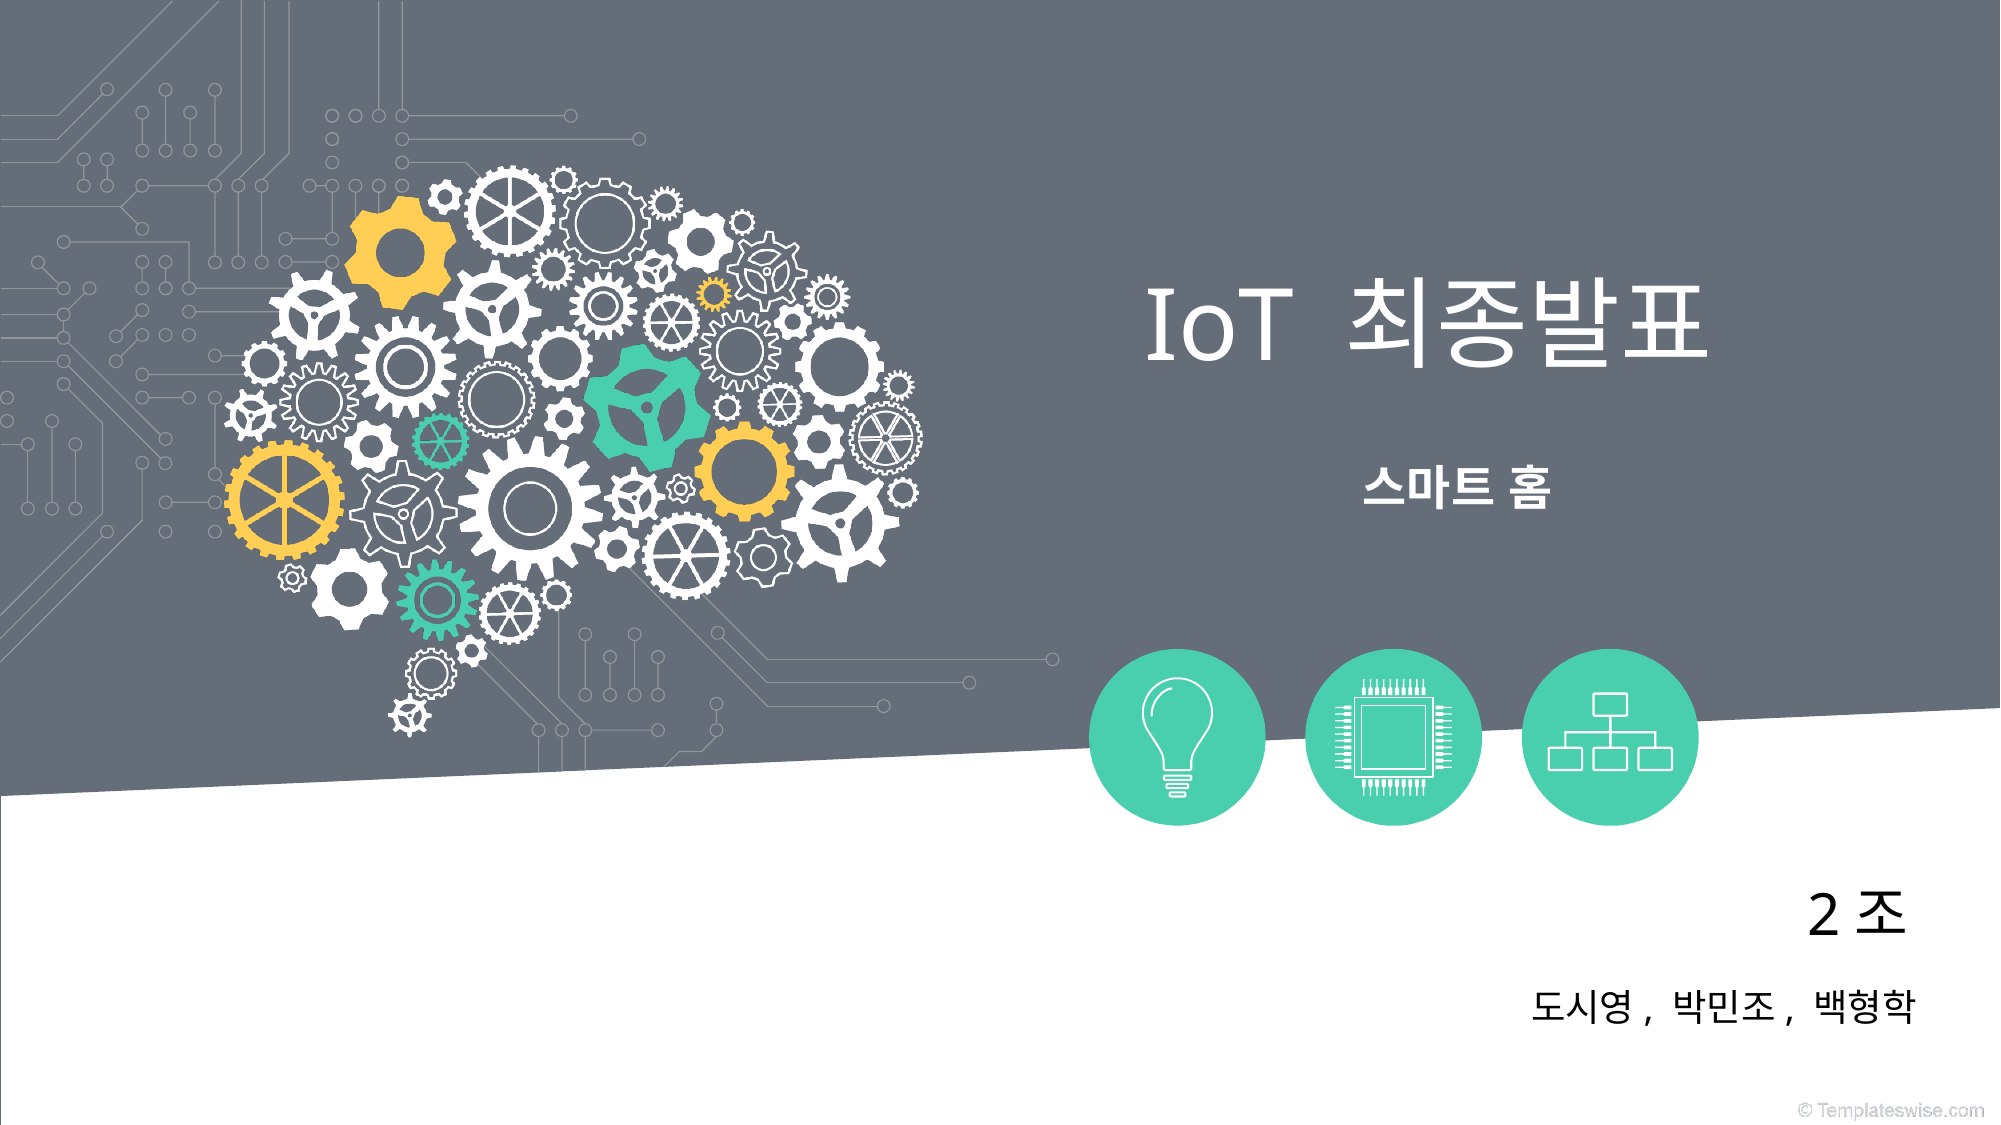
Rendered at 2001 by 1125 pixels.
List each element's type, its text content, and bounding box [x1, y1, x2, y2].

text_box 2조 [1792, 877, 1946, 960]
picture [0, 0, 2000, 1125]
text_box 스마트 홈 [999, 450, 1916, 523]
text_box 도시영, 박민조, 백형학 [1516, 977, 1946, 1037]
title IoT 최종발표 [999, 234, 1857, 423]
